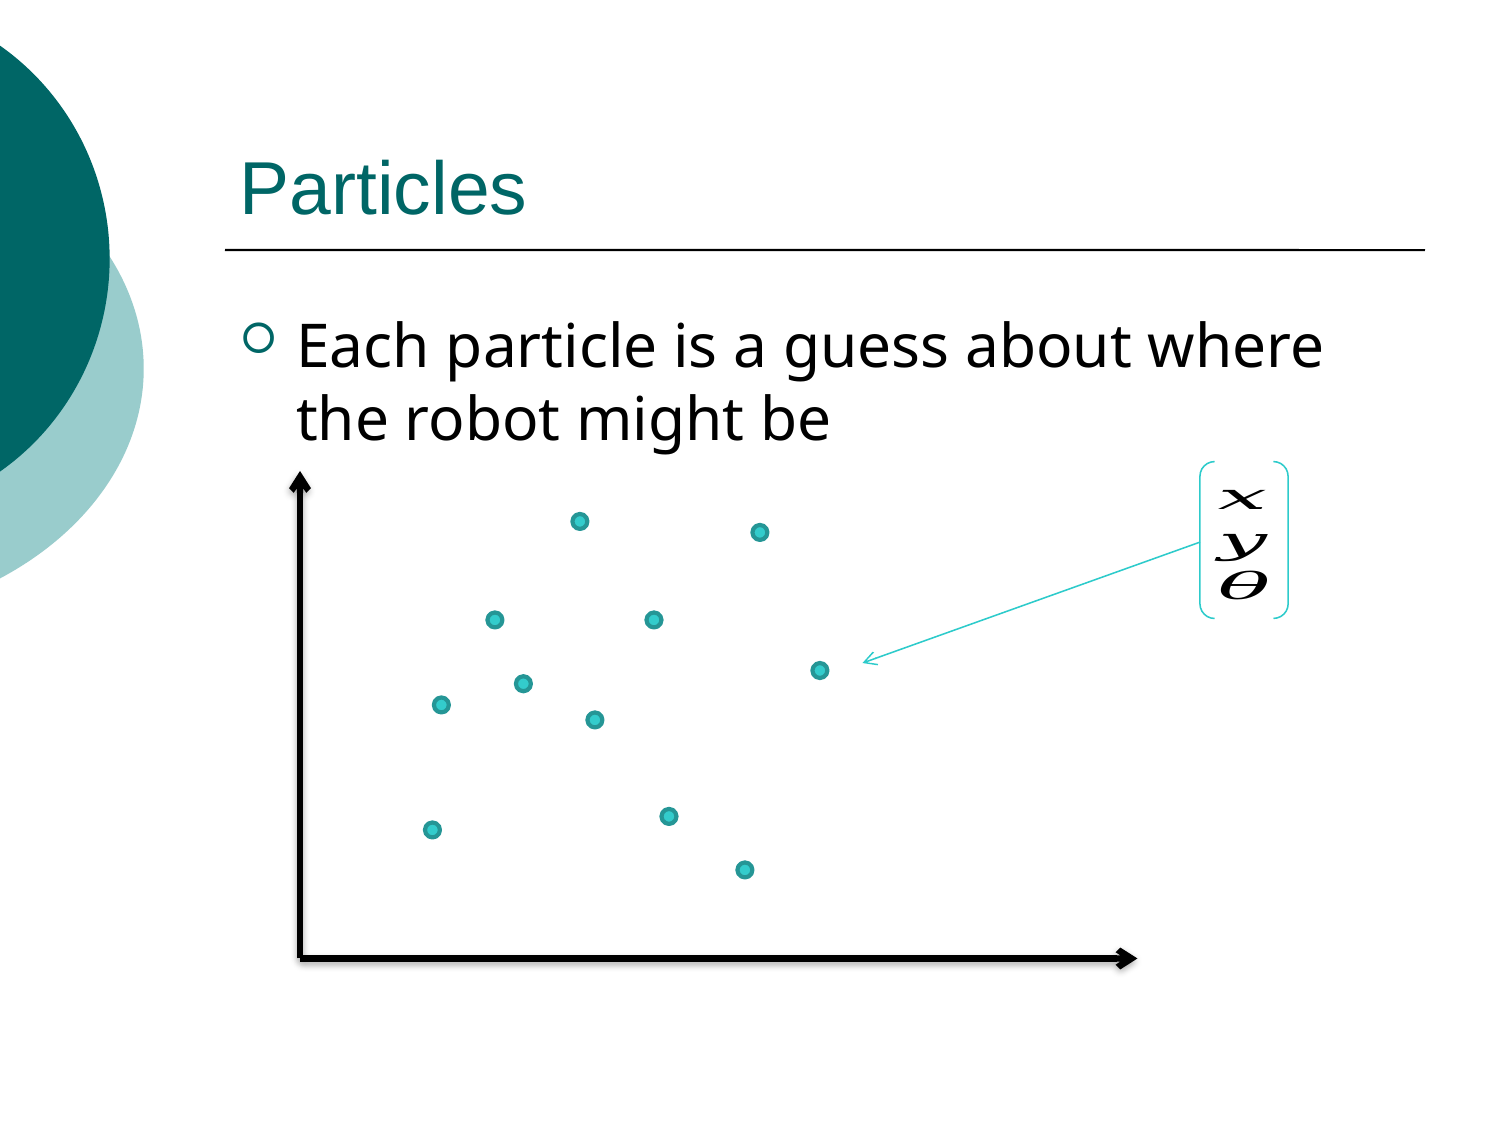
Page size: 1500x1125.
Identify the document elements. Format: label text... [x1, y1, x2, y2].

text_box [299, 470, 1138, 959]
list Each particle is a guess about where the robot might be [224, 299, 1425, 975]
text_box [1199, 460, 1289, 620]
title Particles [224, 49, 1425, 238]
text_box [862, 541, 1201, 664]
